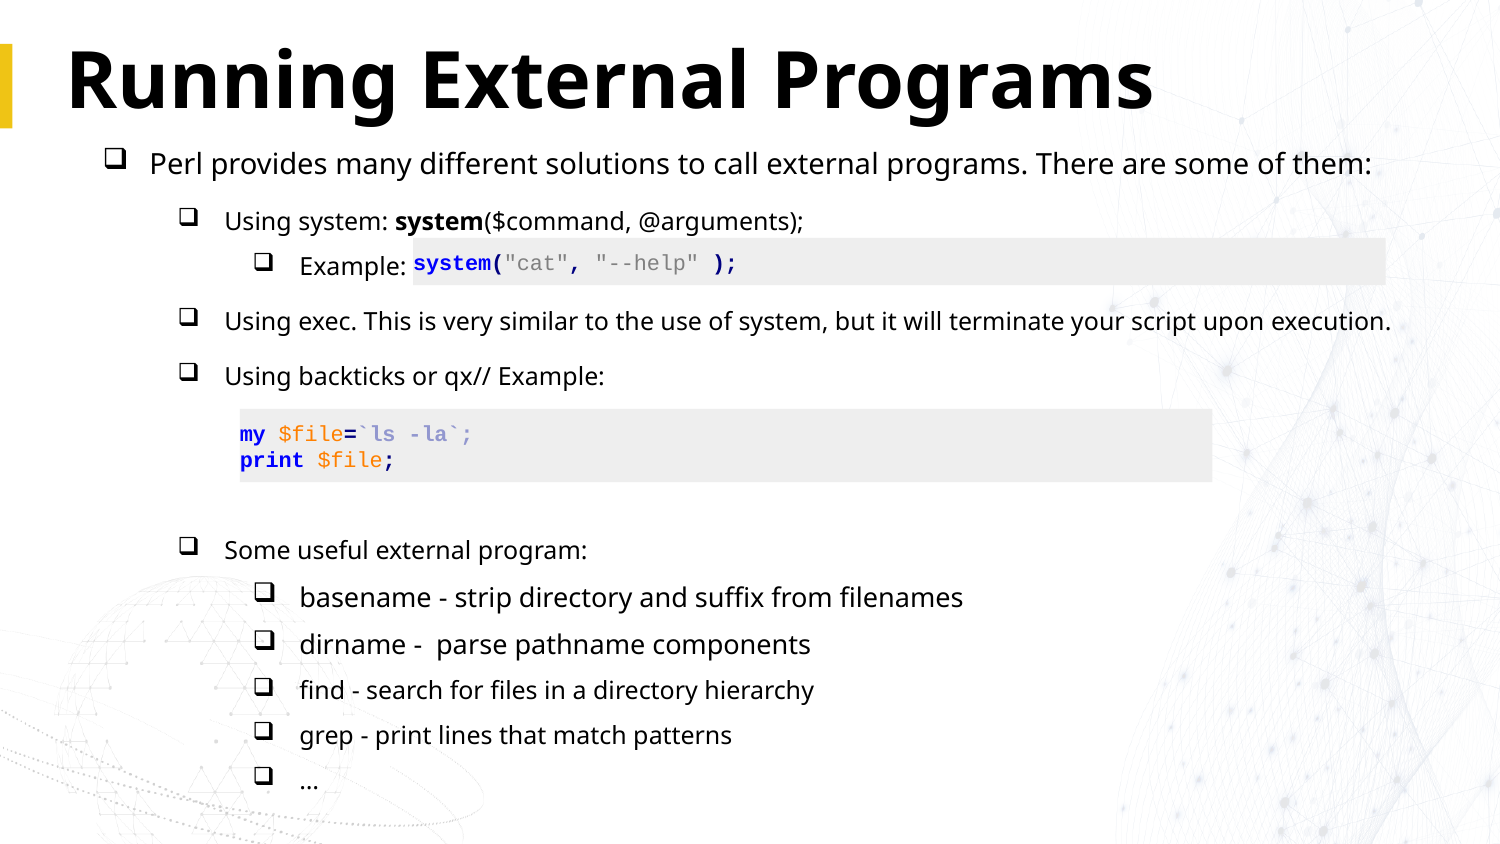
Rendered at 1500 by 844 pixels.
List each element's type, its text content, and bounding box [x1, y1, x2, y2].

text_box system("cat", "--help" ); [413, 237, 1386, 286]
text_box my $file=`ls -la`; print $file; [239, 408, 1213, 483]
title Running External Programs [53, 31, 1446, 134]
list Perl provides many different solutions to call external programs. There are some of them: Using system: system($command, @arguments); Example: Using exec. This is very similar to the use of system, but it will terminate your script upon execution. Using backticks or qx// Example: Some useful external program: basename - strip directory and suffix from filenames dirname - parse pathname components find - search for files in a directory hierarchy grep - print lines that match patterns … [53, 134, 1446, 774]
picture [0, 0, 1500, 844]
